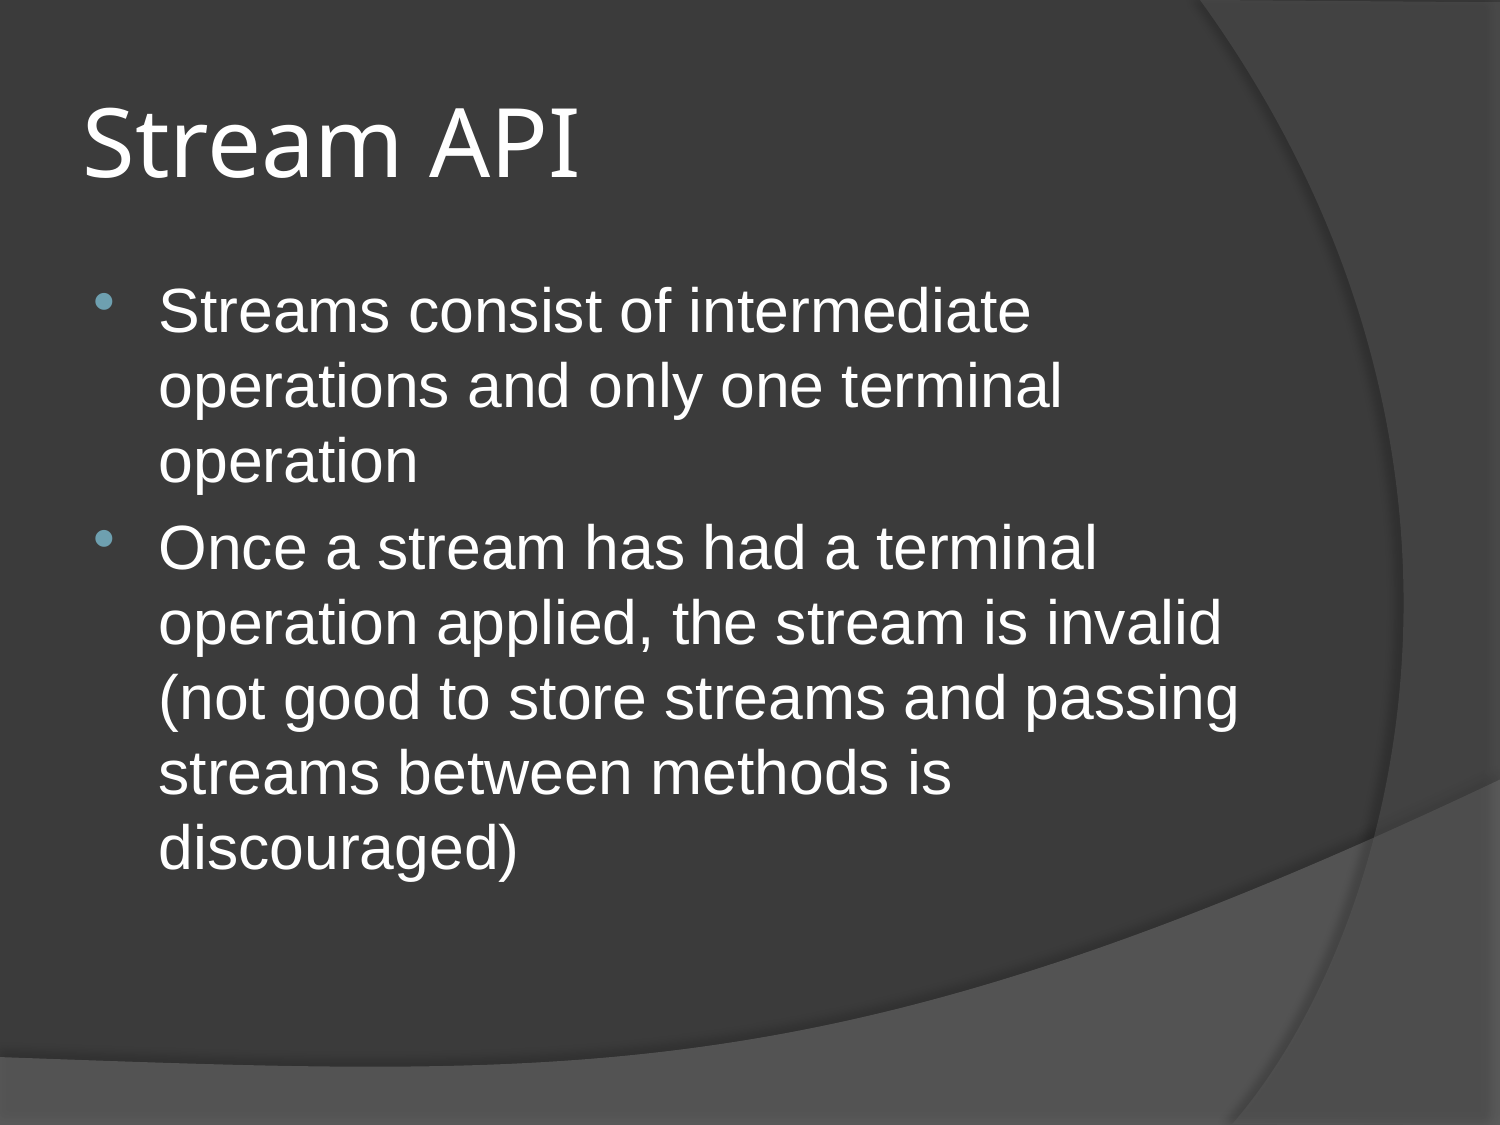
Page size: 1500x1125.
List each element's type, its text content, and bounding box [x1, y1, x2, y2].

list Streams consist of intermediate operations and only one terminal operation Once a stream has had a terminal operation applied, the stream is invalid (not good to store streams and passing streams between methods is discouraged) [75, 262, 1300, 1005]
title Stream API [75, 45, 1300, 233]
